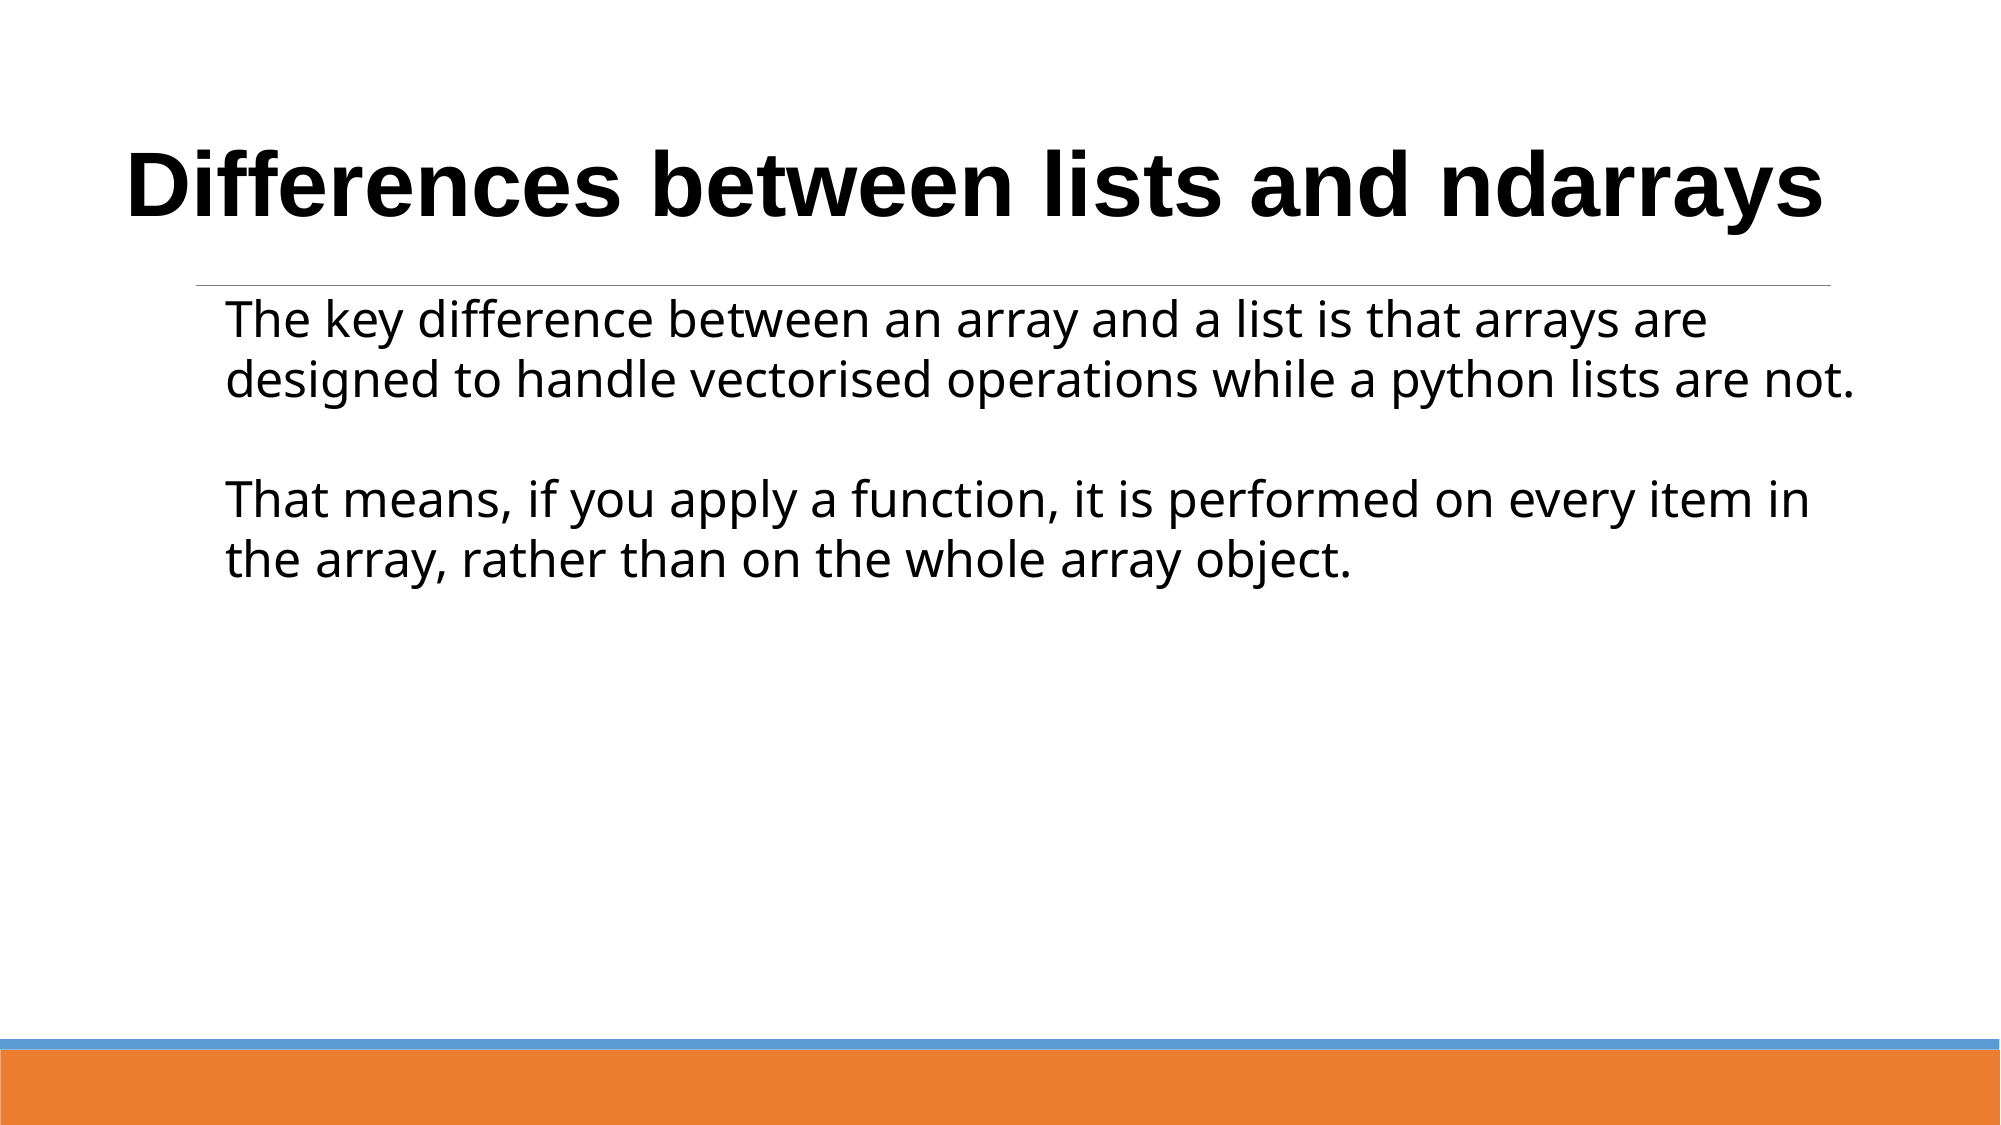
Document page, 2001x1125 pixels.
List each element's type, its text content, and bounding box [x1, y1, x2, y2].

title Differences between lists and ndarrays [125, 125, 1933, 237]
list The key difference between an array and a list is that arrays are designed to handle vectorised operations while a python lists are not. That means, if you apply a function, it is performed on every item in the array, rather than on the whole array object. [225, 287, 1892, 591]
